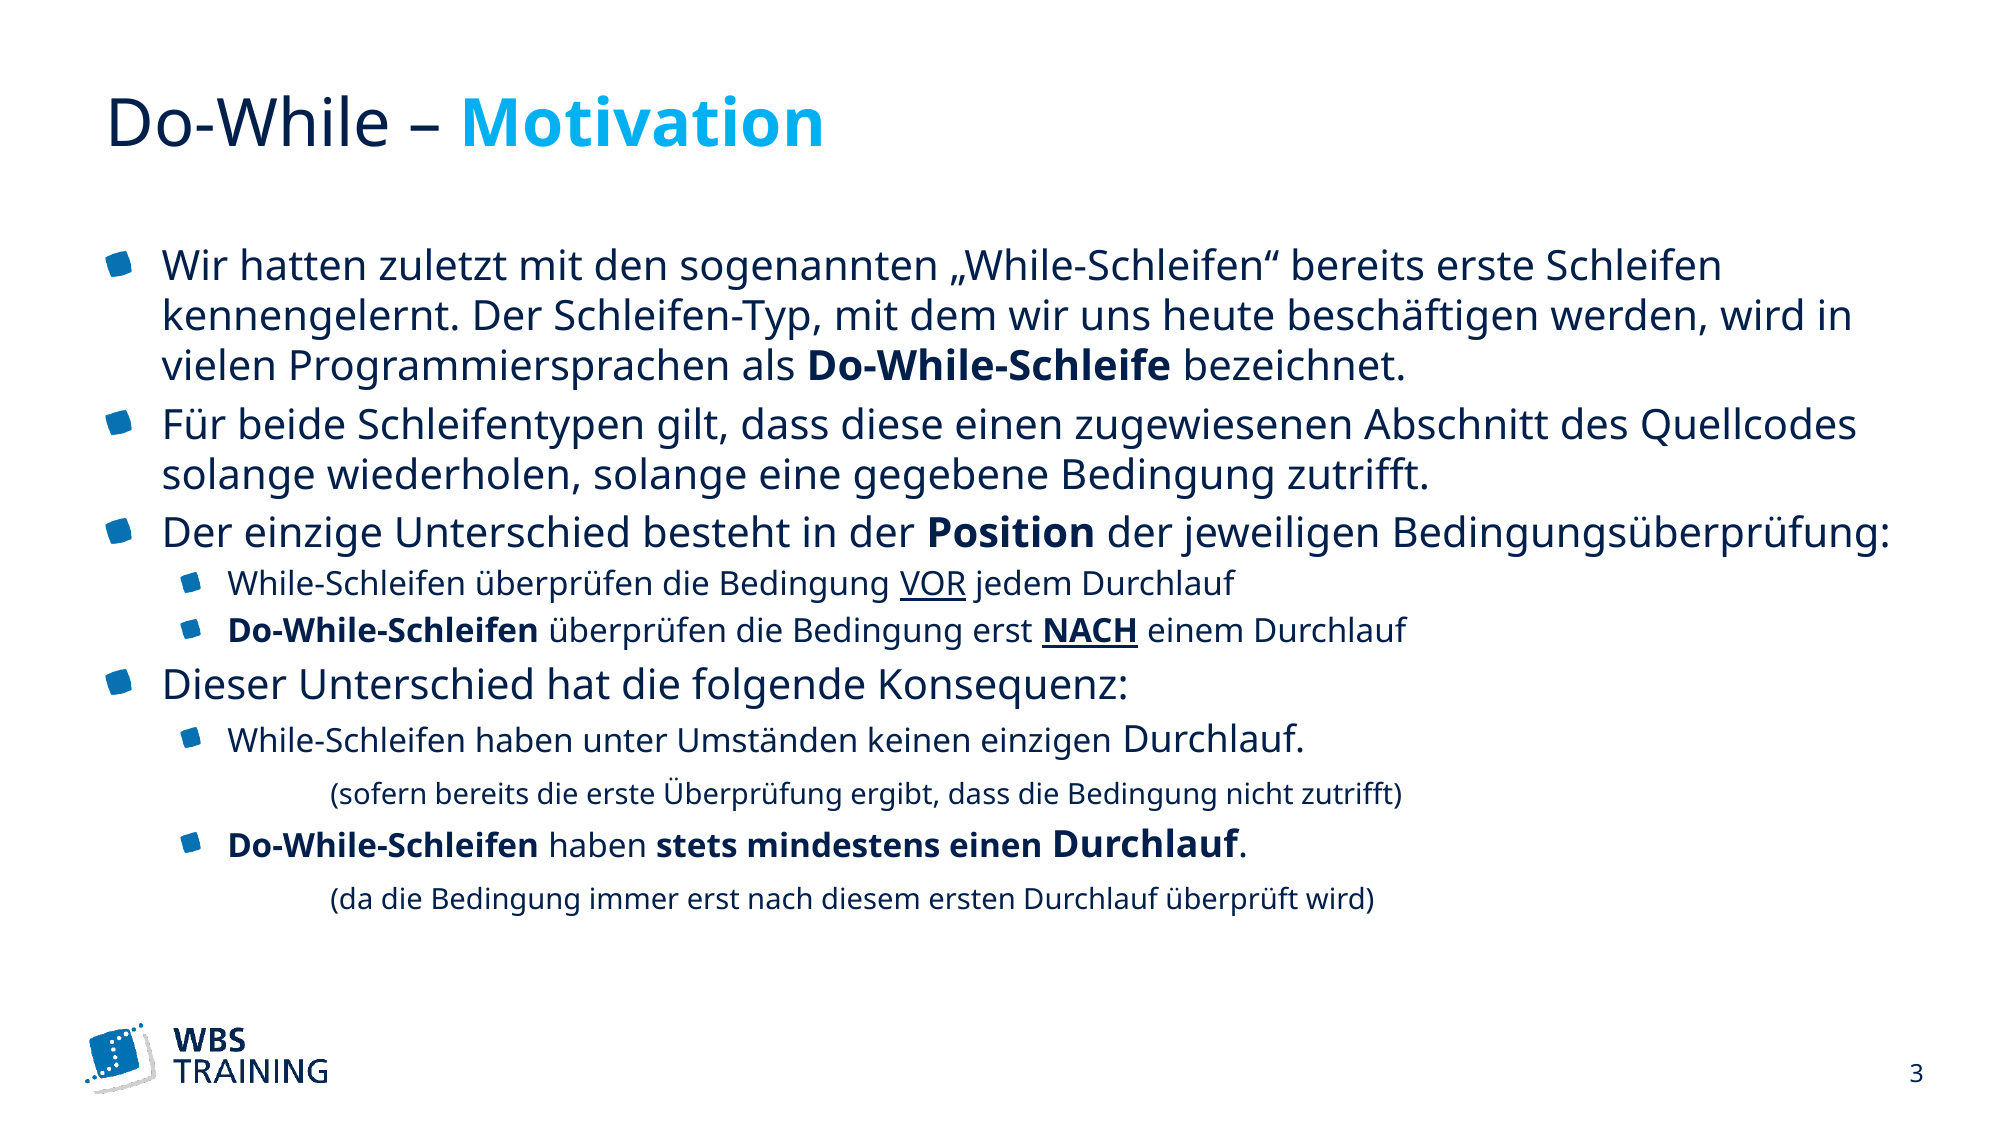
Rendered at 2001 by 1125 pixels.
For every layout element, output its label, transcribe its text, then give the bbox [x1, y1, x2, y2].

picture [180, 832, 201, 853]
picture [105, 669, 132, 695]
picture [105, 251, 132, 277]
picture [180, 727, 201, 748]
title Do-While – Motivation [90, 72, 1918, 191]
picture [180, 572, 201, 593]
picture [105, 410, 132, 435]
picture [180, 619, 201, 639]
picture [85, 1023, 327, 1094]
slide_number 3 [1267, 1045, 1939, 1106]
text_box Wir hatten zuletzt mit den sogenannten „While-Schleifen“ bereits erste Schleifen kennengelernt. Der Schleifen-Typ, mit dem wir uns heute beschäftigen werden, wird in vielen Programmiersprachen als Do-While-Schleife bezeichnet. Für beide Schleifentypen gilt, dass diese einen zugewiesenen Abschnitt des Quellcodes solange wiederholen, solange eine gegebene Bedingung zutrifft. Der einzige Unterschied besteht in der Position der jeweiligen Bedingungsüberprüfung: While-Schleifen überprüfen die Bedingung VOR jedem Durchlauf Do-While-Schleifen überprüfen die Bedingung erst NACH einem Durchlauf Dieser Unterschied hat die folgende Konsequenz: While-Schleifen haben unter Umständen keinen einzigen Durchlauf. (sofern bereits die erste Überprüfung ergibt, dass die Bedingung nicht zutrifft) Do-While-Schleifen haben stets mindestens einen Durchlauf. (da die Bedingung immer erst nach diesem ersten Durchlauf überprüft wird) [90, 231, 1957, 1024]
picture [105, 518, 132, 544]
